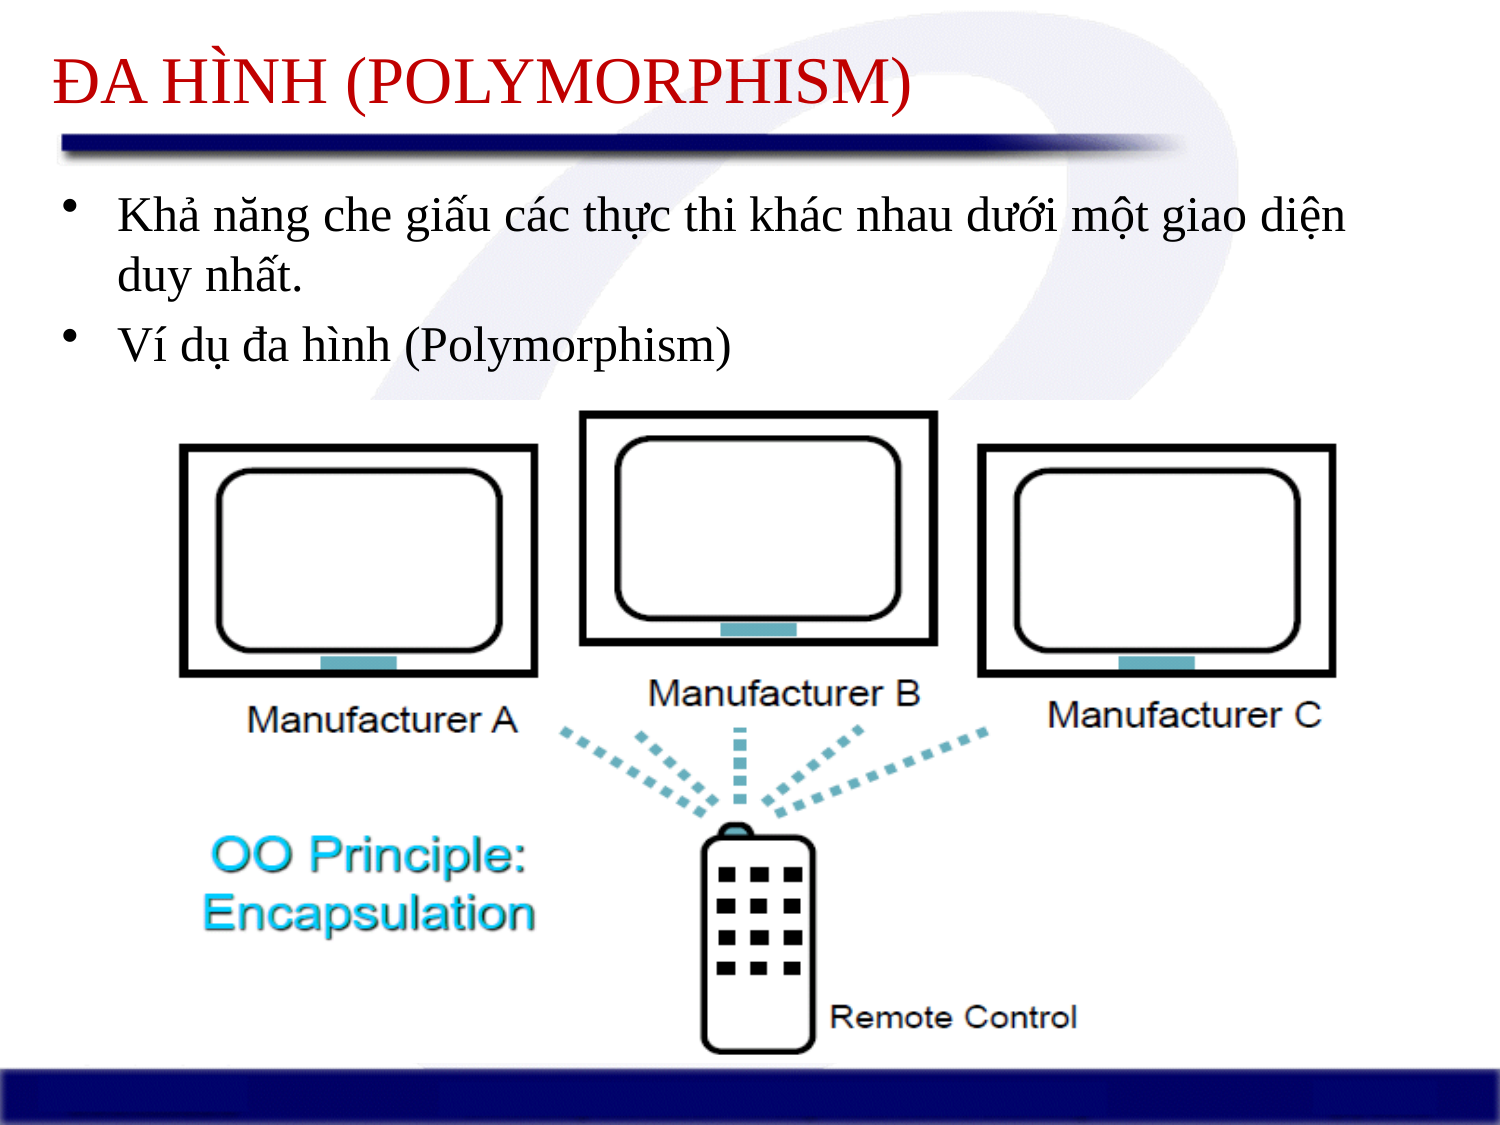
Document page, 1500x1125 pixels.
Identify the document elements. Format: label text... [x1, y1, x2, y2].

list Khả năng che giấu các thực thi khác nhau dưới một giao diện duy nhất. Ví dụ đa hình (Polymorphism) [46, 173, 1405, 967]
picture [0, 0, 1500, 1125]
title ĐA HÌNH (POLYMORPHISM) [37, 2, 1500, 153]
